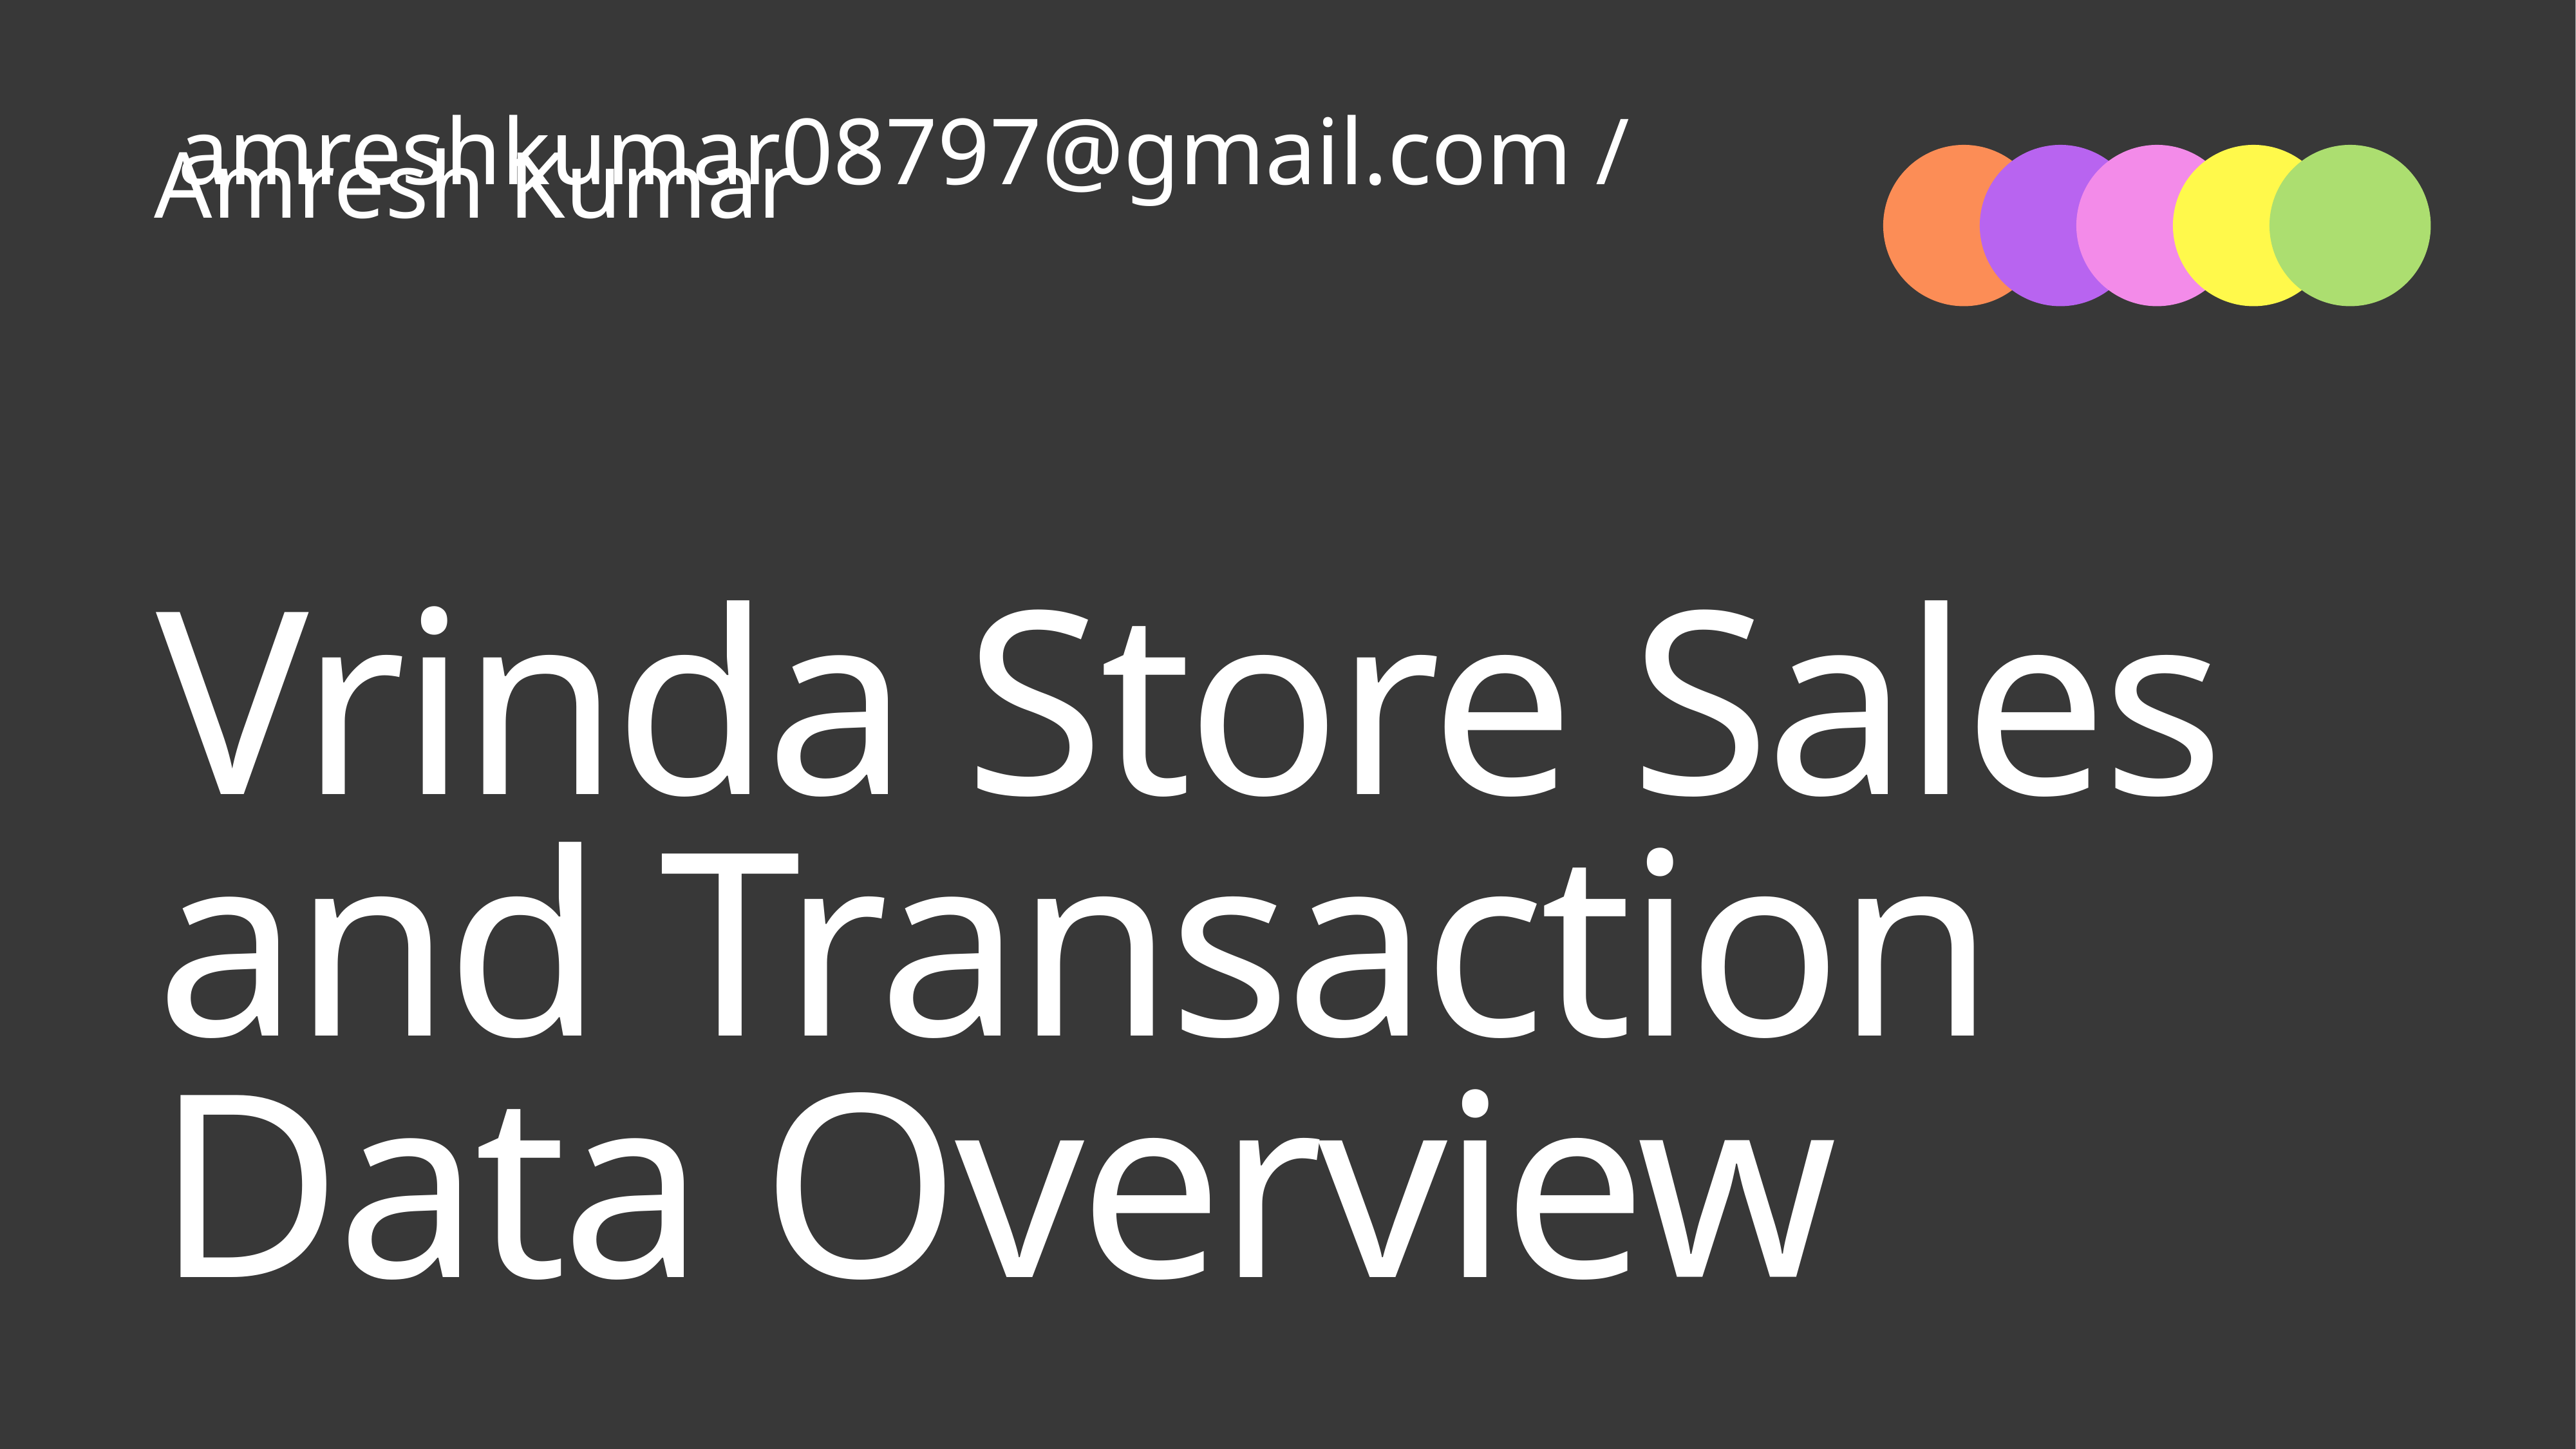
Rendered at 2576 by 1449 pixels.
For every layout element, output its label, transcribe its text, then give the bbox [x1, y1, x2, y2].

title Vrinda Store Sales and Transaction Data Overview [147, 383, 2431, 1333]
text_box [2076, 144, 2205, 307]
text_box [1883, 144, 2012, 307]
text_box [2172, 144, 2302, 307]
text_box amreshkumar08797@gmail.com / Amresh Kumar [145, 147, 1818, 258]
text_box [2269, 144, 2431, 307]
text_box [1979, 144, 2109, 307]
